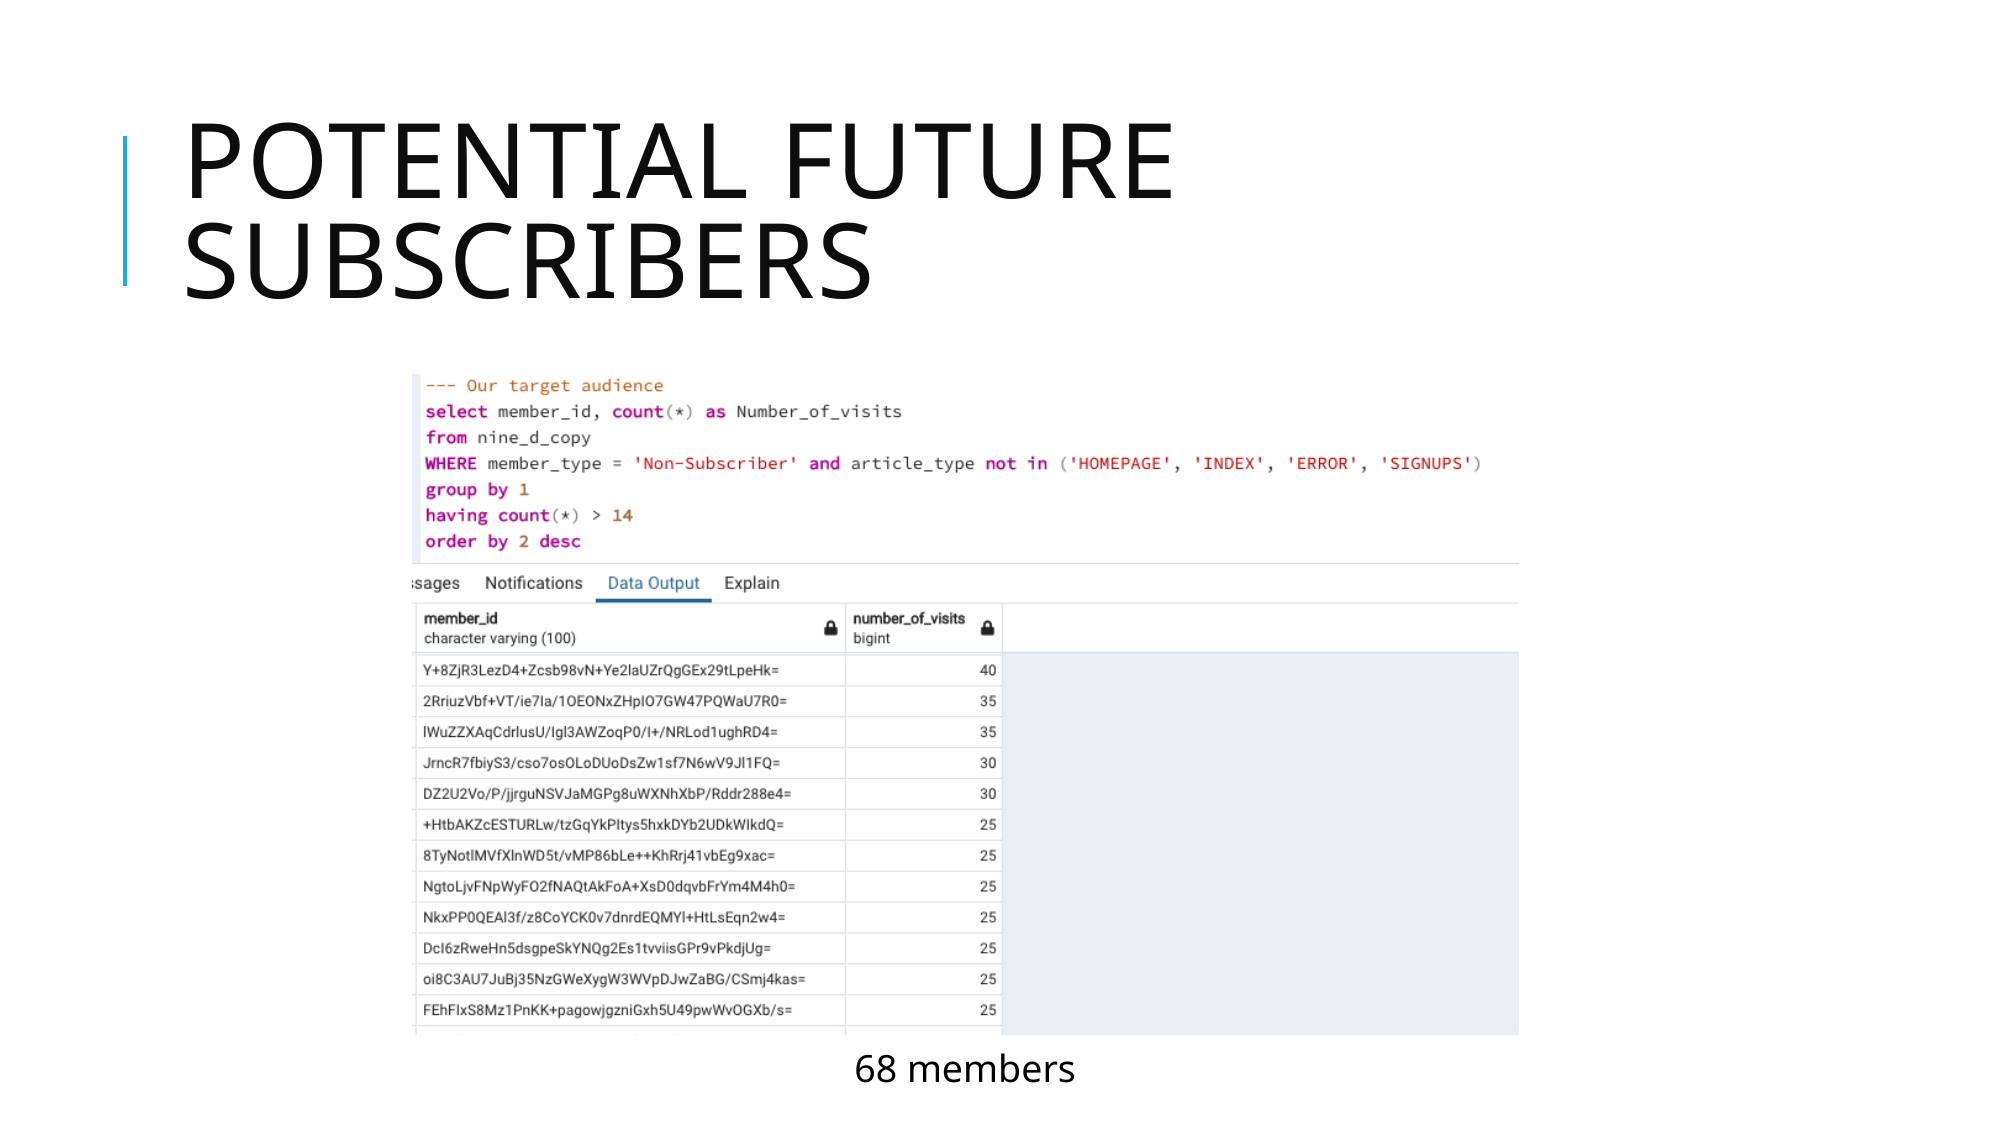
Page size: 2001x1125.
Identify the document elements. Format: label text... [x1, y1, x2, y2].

title Potential future subscribers [168, 96, 1763, 342]
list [411, 374, 1519, 1036]
text_box 68 members [839, 1043, 1091, 1098]
